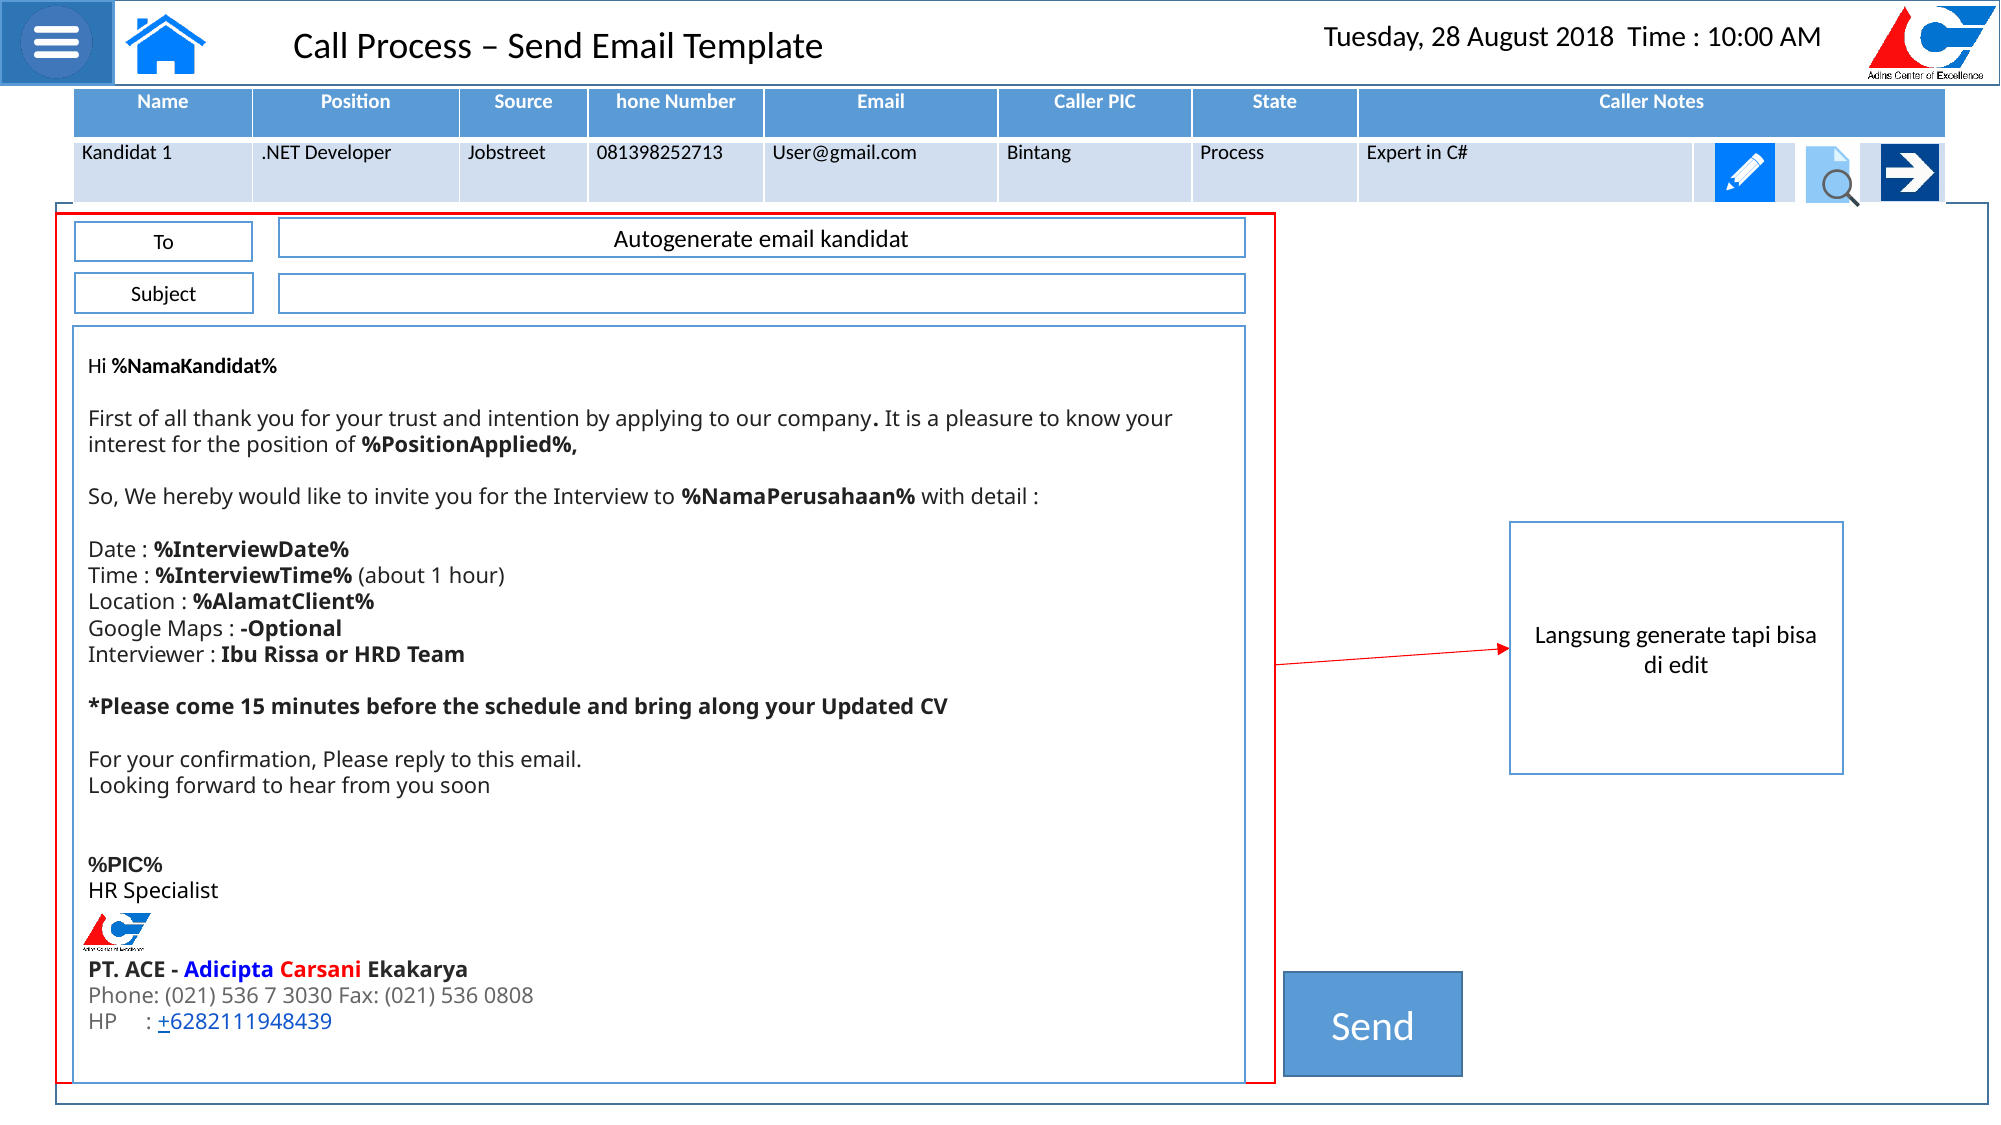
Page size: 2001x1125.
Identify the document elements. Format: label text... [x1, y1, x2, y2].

text_box [55, 212, 1276, 1084]
table_cell [1694, 143, 1715, 202]
table_cell Kandidat 1 [74, 143, 252, 202]
text_box [55, 202, 1989, 1105]
table_cell 081398252713 [589, 143, 763, 202]
text_box [278, 273, 1246, 314]
picture [14, 0, 98, 84]
text_box Langsung generate tapi bisa di edit [1509, 521, 1844, 775]
text_box Send [1283, 971, 1463, 1077]
table_cell Process [1193, 143, 1357, 202]
text_box To [74, 221, 253, 262]
table_header Email [765, 89, 997, 137]
table_cell [1775, 143, 1795, 202]
table_header hone Number [589, 89, 763, 137]
table_cell Jobstreet [460, 143, 587, 202]
table_header Position [253, 89, 459, 137]
table_header Caller PIC [999, 89, 1191, 137]
table_cell [1860, 143, 1945, 202]
text_box Subject [74, 272, 254, 314]
text_box [0, 0, 115, 86]
table_cell Bintang [999, 143, 1191, 202]
picture [125, 14, 206, 75]
text_box Hi %NamaKandidat% First of all thank you for your trust and intention by applying to our company​. It is a pleasure to know your interest for the position of %PositionApplied%, ​So, We hereby would like to invite you for the Interview to %NamaPerusahaan% with detail : ​Date : ​%InterviewDate% Time : %InterviewTime% (about 1 hour) Location : ​​​%AlamatClient% Google Maps : -Optional Interviewer : ​Ibu Rissa or HRD Team *Please come 15 minutes before the schedule and bring along your Updated CV For your confirmation, Please reply to this email. Looking forward to hear from you soon %PIC% HR Specialist ​ PT. ACE - Adicipta Carsani Ekakarya Phone: (021) 536 7 3030 Fax: (021) 536 0808 HP : +6282111948439 [72, 325, 1246, 1084]
table_cell Expert in C# [1359, 143, 1692, 202]
text_box Autogenerate email kandidat [278, 217, 1246, 258]
picture [1715, 143, 1775, 202]
table_header State [1193, 89, 1357, 137]
picture [1863, 0, 2000, 85]
picture [1795, 142, 1860, 207]
table_header Name [74, 89, 252, 137]
table_cell .NET Developer [253, 143, 459, 202]
text_box Tuesday, 28 August 2018 Time : 10:00 AM [1274, 7, 1863, 63]
text_box Call Process – Send Email Template [278, 14, 992, 74]
table_header Caller Notes [1359, 89, 1945, 137]
picture [80, 909, 153, 955]
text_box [1274, 648, 1510, 665]
picture [1880, 143, 1939, 201]
table_header Source [460, 89, 587, 137]
text_box [115, 0, 2000, 86]
table_cell User@gmail.com [765, 143, 997, 202]
